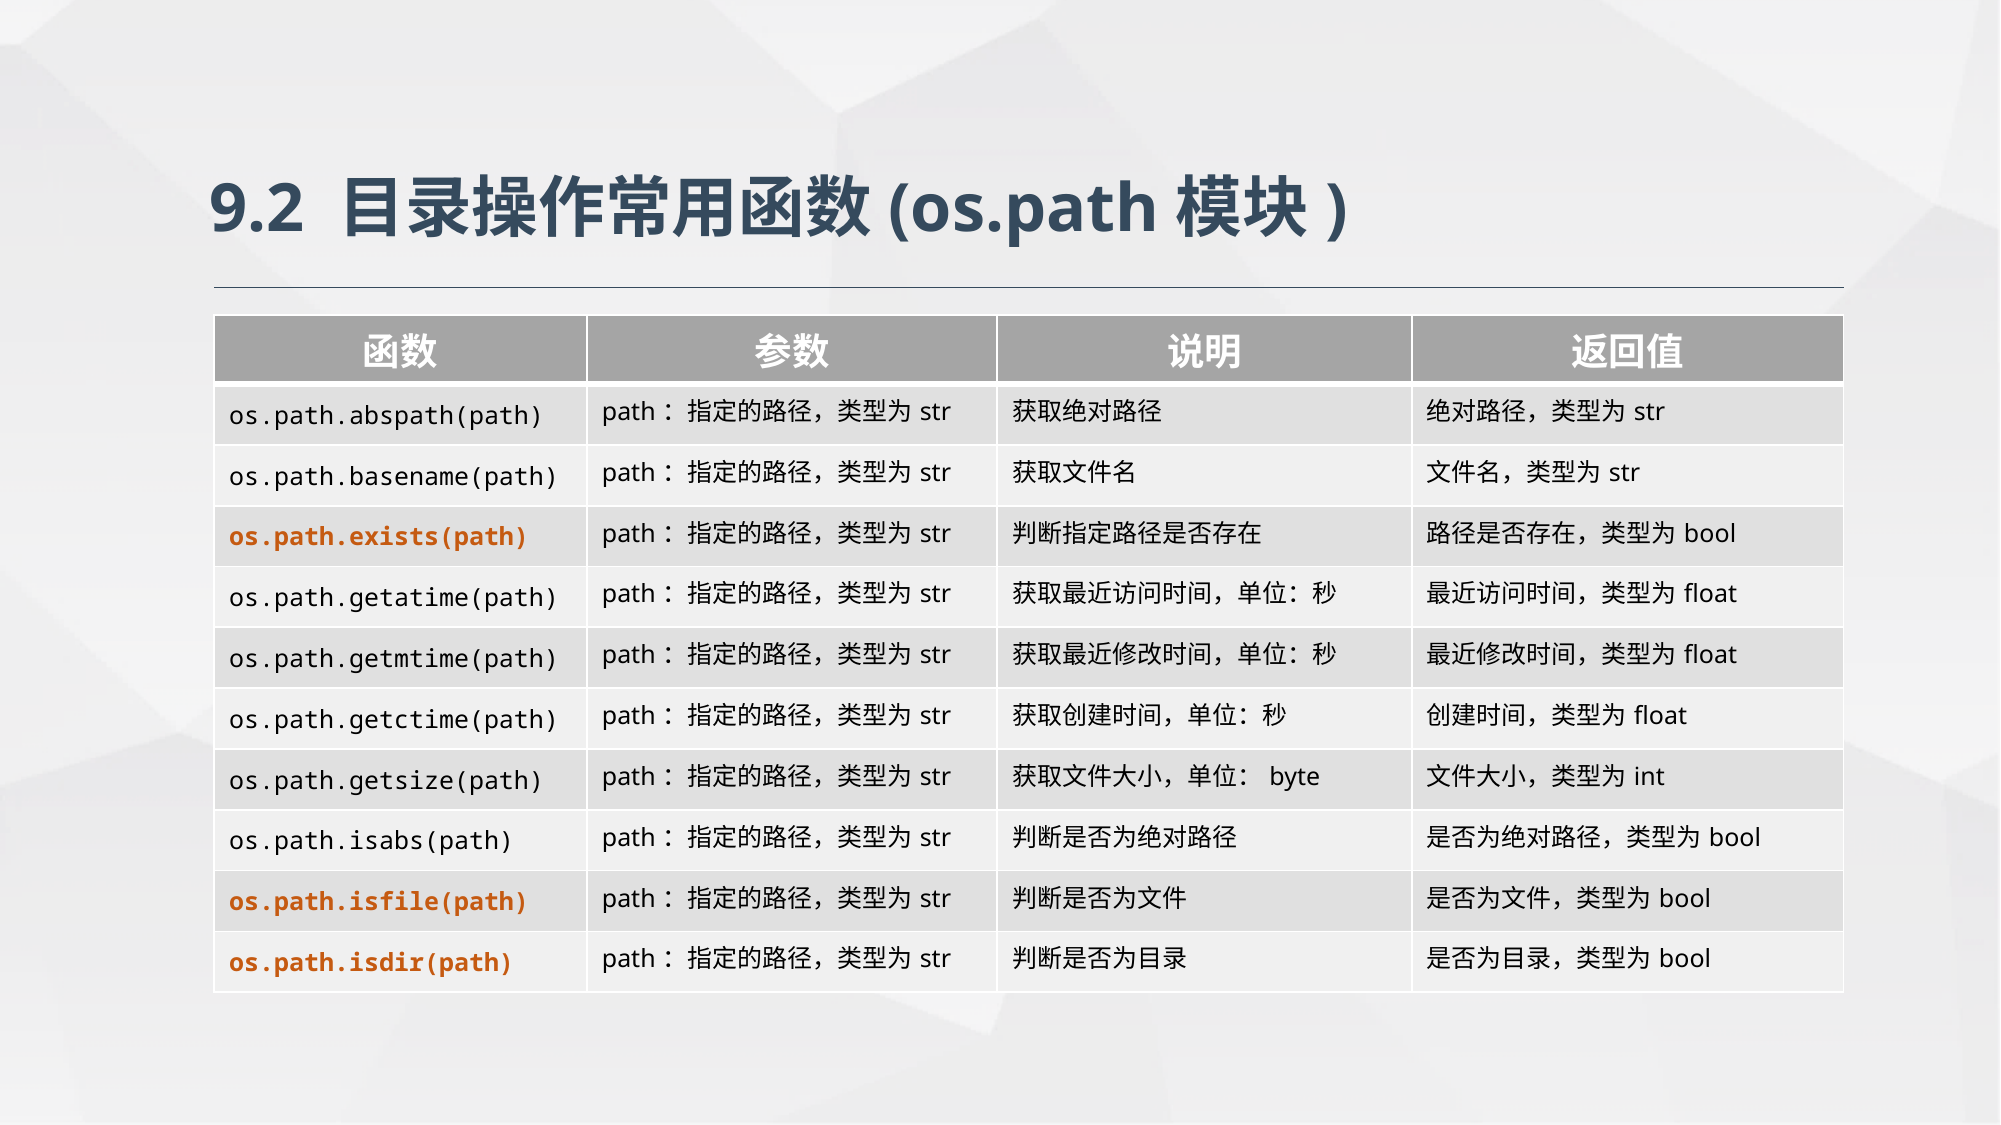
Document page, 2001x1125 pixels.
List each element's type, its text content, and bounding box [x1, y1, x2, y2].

table_cell 创建时间，类型为float [1413, 689, 1843, 748]
table_cell path：指定的路径，类型为str [588, 446, 996, 505]
table_cell path：指定的路径，类型为str [588, 689, 996, 748]
table_cell 获取绝对路径 [998, 387, 1411, 444]
picture [0, 0, 2000, 1125]
table_cell 获取文件名 [998, 446, 1411, 505]
table_cell 最近修改时间，类型为float [1413, 628, 1843, 687]
table_cell os.path.getsize(path) [215, 750, 586, 809]
table_cell path：指定的路径，类型为str [588, 750, 996, 809]
table_cell os.path.isdir(path) [215, 932, 586, 991]
table_cell path：指定的路径，类型为str [588, 871, 996, 931]
table_cell 绝对路径，类型为str [1413, 387, 1843, 444]
text_box 9.2 目录操作常用函数(os.path模块) [189, 149, 1727, 261]
table_cell path：指定的路径，类型为str [588, 811, 996, 870]
table_cell path：指定的路径，类型为str [588, 387, 996, 444]
table_cell os.path.isabs(path) [215, 811, 586, 870]
table_cell path：指定的路径，类型为str [588, 567, 996, 626]
table_cell 是否为绝对路径，类型为bool [1413, 811, 1843, 870]
table_header 函数 [215, 316, 586, 381]
table_cell 判断是否为绝对路径 [998, 811, 1411, 870]
table_cell 获取创建时间，单位：秒 [998, 689, 1411, 748]
table_cell 文件名，类型为str [1413, 446, 1843, 505]
table_cell 是否为目录，类型为bool [1413, 932, 1843, 991]
table_cell 是否为文件，类型为bool [1413, 871, 1843, 931]
table_cell path：指定的路径，类型为str [588, 628, 996, 687]
table_cell path：指定的路径，类型为str [588, 932, 996, 991]
table_header 参数 [588, 316, 996, 381]
table_cell os.path.abspath(path) [215, 387, 586, 444]
table_cell 判断是否为文件 [998, 871, 1411, 931]
table_cell 文件大小，类型为int [1413, 750, 1843, 809]
table_cell 获取最近修改时间，单位：秒 [998, 628, 1411, 687]
table_cell 判断是否为目录 [998, 932, 1411, 991]
table_cell 判断指定路径是否存在 [998, 507, 1411, 566]
table_cell os.path.getctime(path) [215, 689, 586, 748]
table_header 返回值 [1413, 316, 1843, 381]
table_cell 获取文件大小，单位：byte [998, 750, 1411, 809]
table_cell os.path.exists(path) [215, 507, 586, 566]
table_cell os.path.basename(path) [215, 446, 586, 505]
table_cell os.path.getmtime(path) [215, 628, 586, 687]
table_cell os.path.isfile(path) [215, 871, 586, 931]
table_cell os.path.getatime(path) [215, 567, 586, 626]
table_cell 获取最近访问时间，单位：秒 [998, 567, 1411, 626]
table_header 说明 [998, 316, 1411, 381]
table_cell 最近访问时间，类型为float [1413, 567, 1843, 626]
table_cell 路径是否存在，类型为bool [1413, 507, 1843, 566]
table_cell path：指定的路径，类型为str [588, 507, 996, 566]
